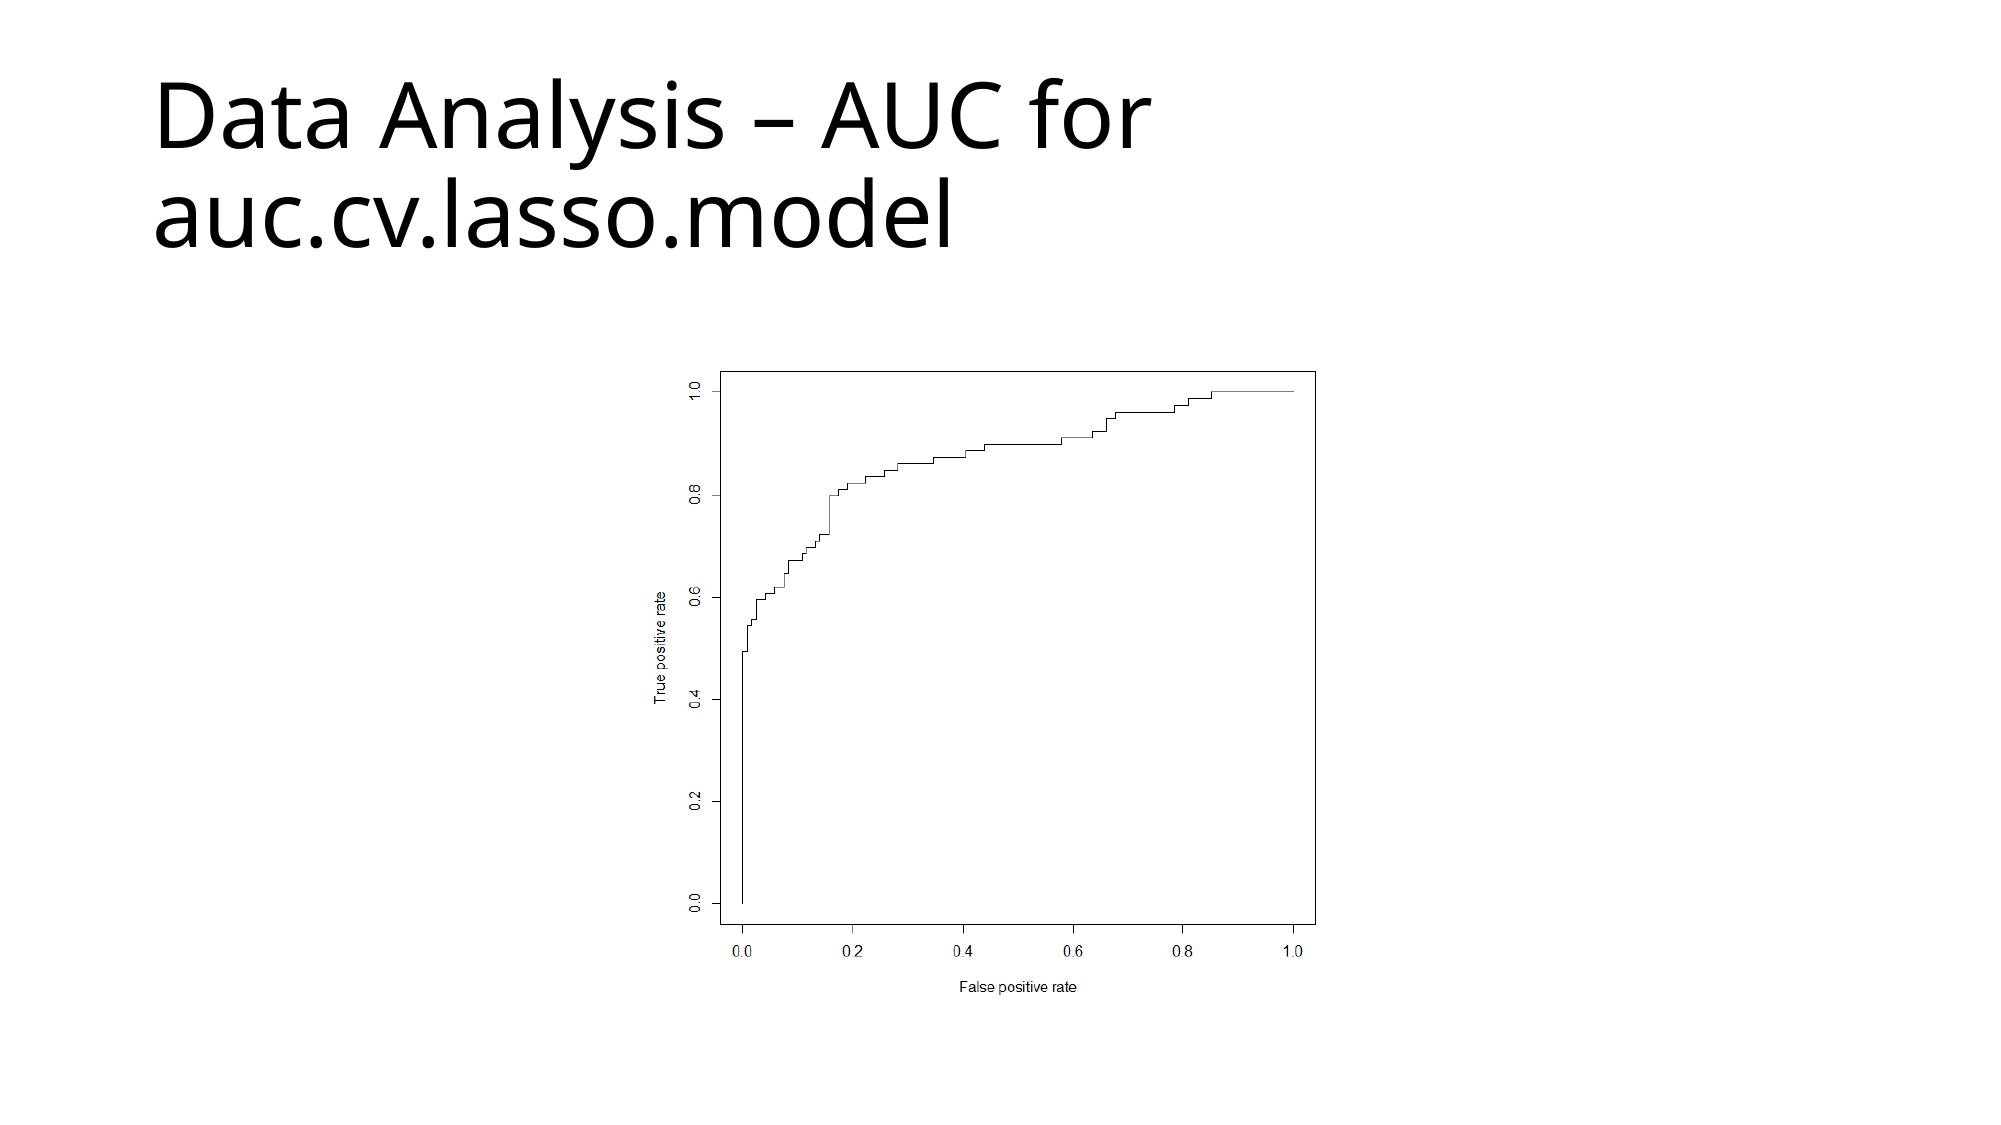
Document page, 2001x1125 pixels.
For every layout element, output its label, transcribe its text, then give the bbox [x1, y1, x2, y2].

title Data Analysis – AUC for auc.cv.lasso.model [137, 59, 1863, 278]
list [648, 299, 1352, 1014]
